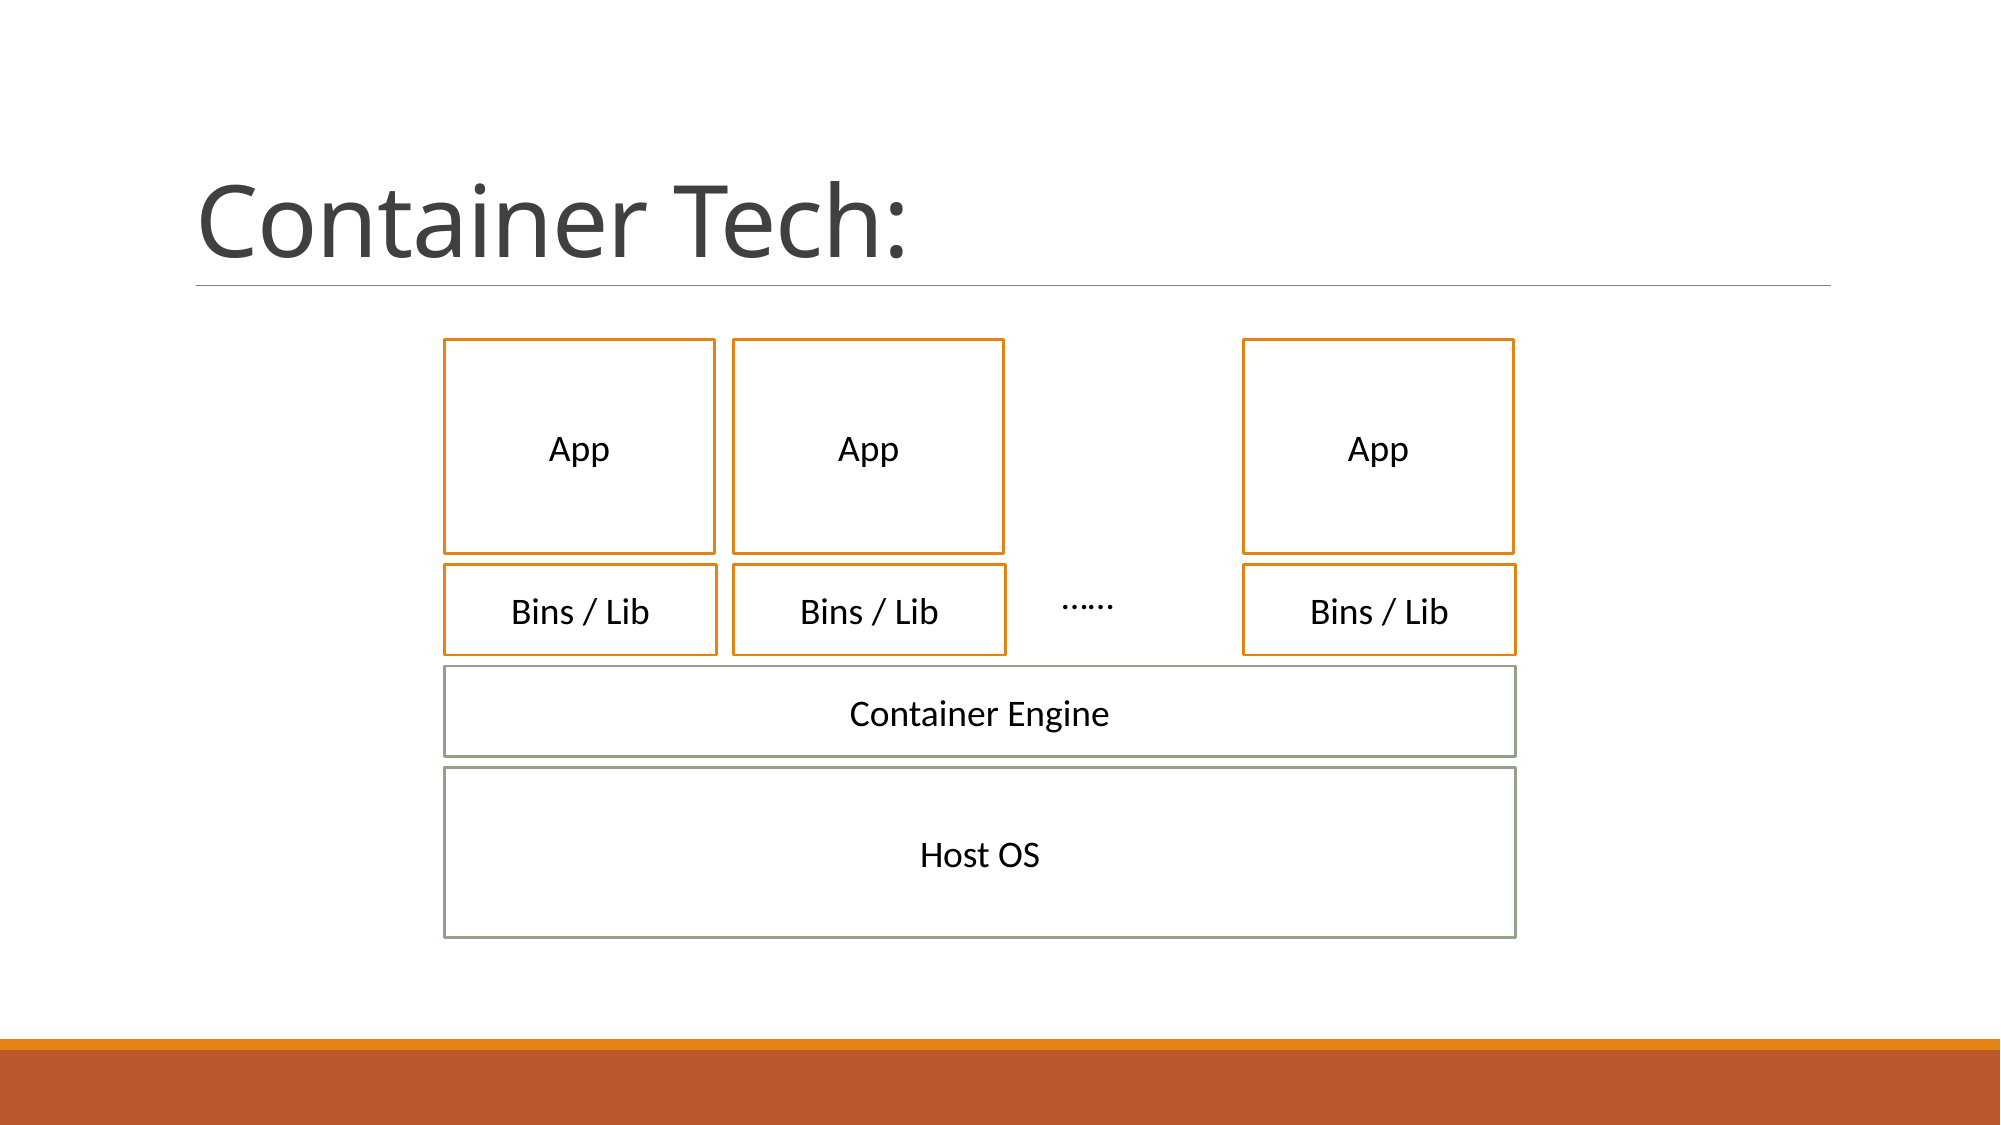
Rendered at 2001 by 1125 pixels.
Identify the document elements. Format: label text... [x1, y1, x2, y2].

text_box Host OS [443, 766, 1517, 939]
text_box App [443, 338, 716, 555]
text_box Bins / Lib [443, 563, 718, 656]
text_box Container Engine [443, 665, 1517, 758]
title Container Tech: [180, 47, 1830, 285]
text_box App [1242, 338, 1515, 555]
text_box App [732, 338, 1005, 555]
text_box Bins / Lib [1242, 563, 1517, 656]
text_box Bins / Lib [732, 563, 1007, 656]
text_box …… [1047, 564, 1129, 625]
